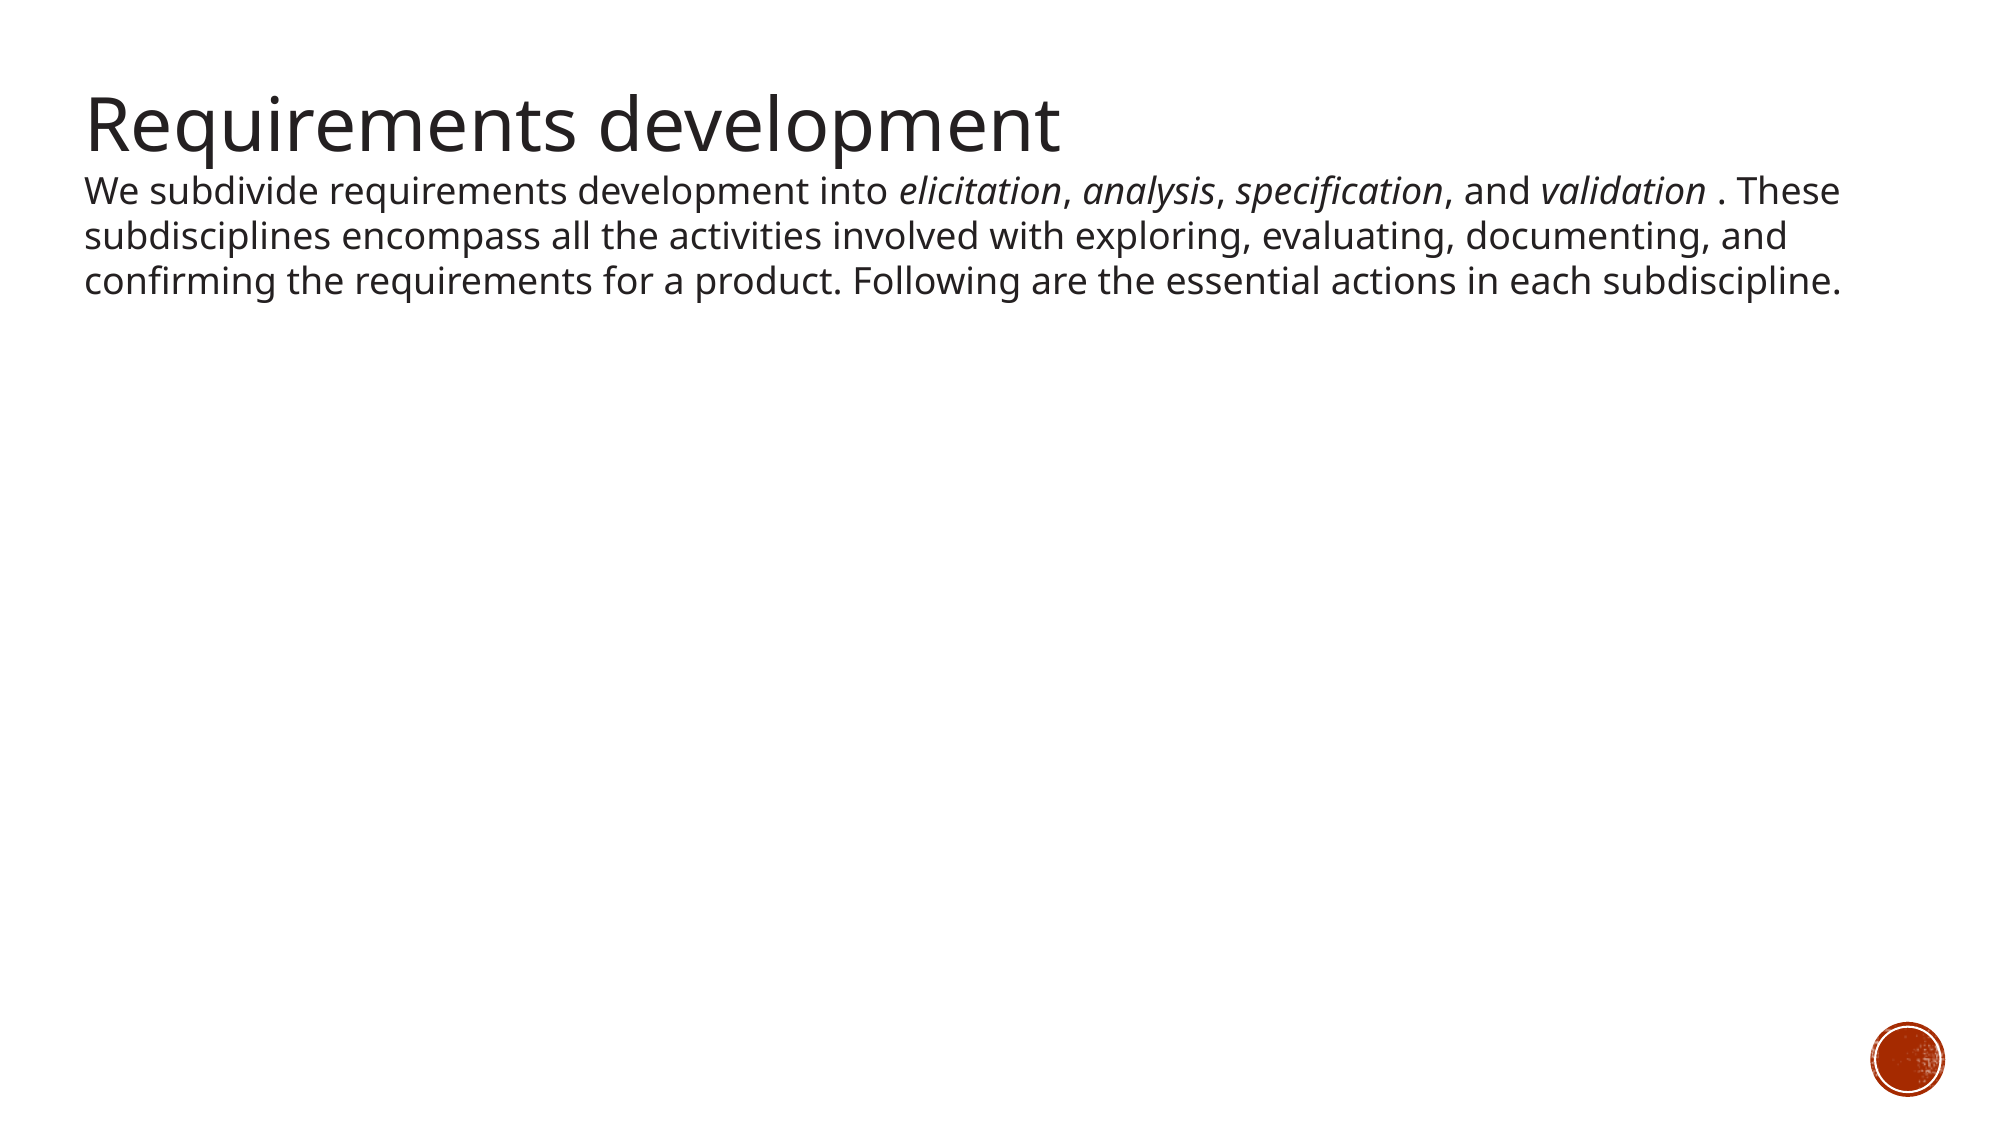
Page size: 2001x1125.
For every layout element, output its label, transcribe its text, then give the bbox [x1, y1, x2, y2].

text_box Requirements development We subdivide requirements development into elicitation, analysis, specification, and validation . These subdisciplines encompass all the activities involved with exploring, evaluating, documenting, and confirming the requirements for a product. Following are the essential actions in each subdiscipline. [69, 69, 1886, 355]
